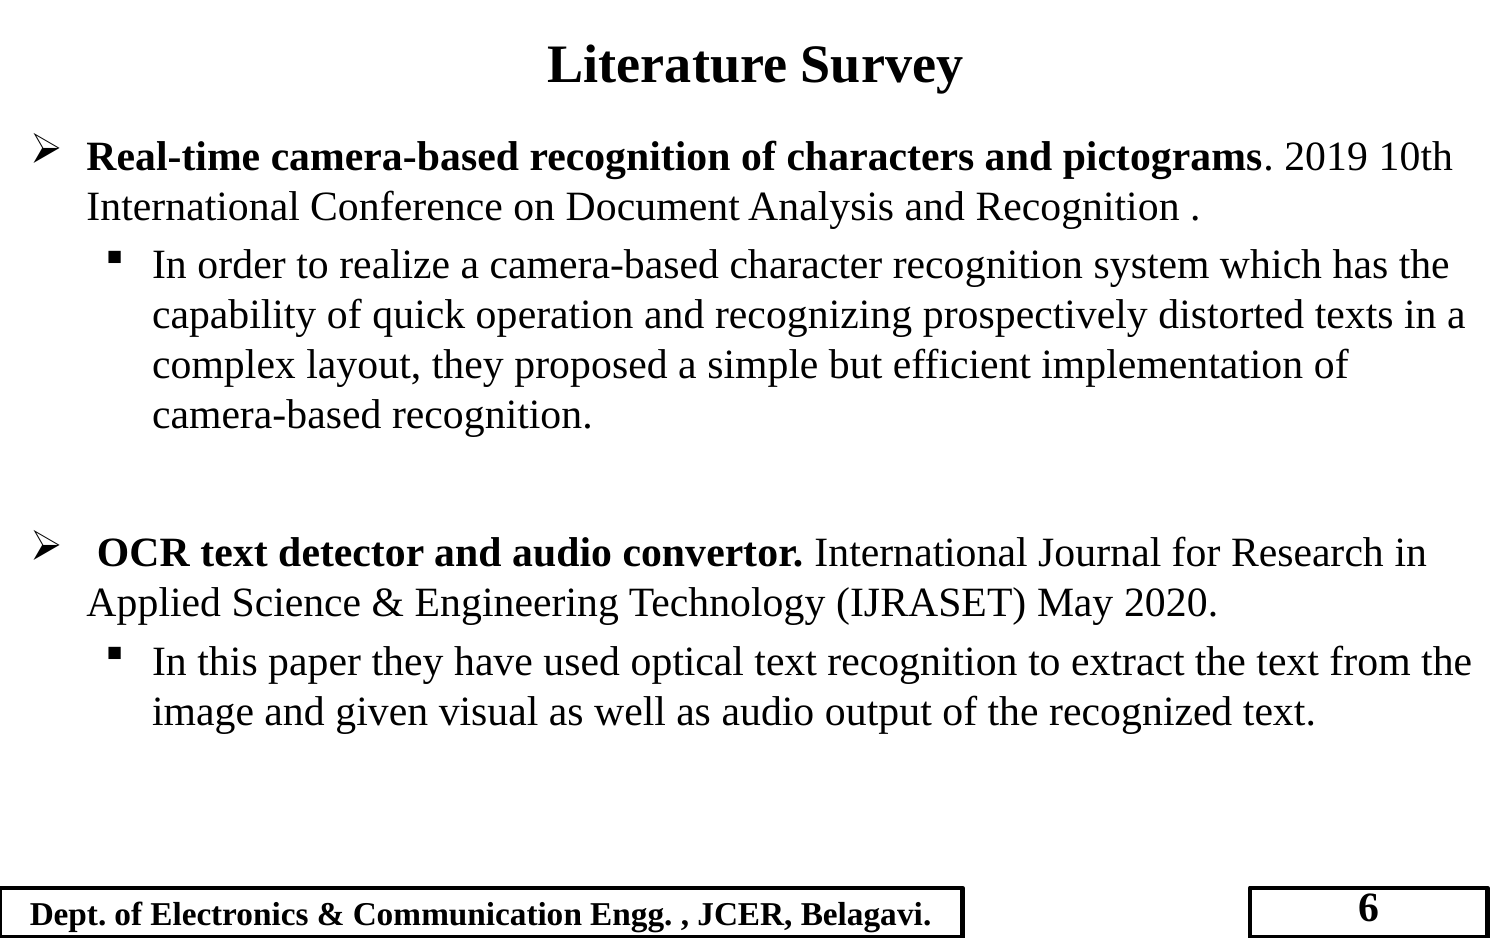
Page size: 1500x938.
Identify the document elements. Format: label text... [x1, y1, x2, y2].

text_box 6 [1248, 886, 1490, 938]
title Literature Survey [11, 0, 1500, 122]
footer Dept. of Electronics & Communication Engg. , JCER, Belagavi. [0, 886, 965, 938]
list Real-time camera-based recognition of characters and pictograms. 2019 10th International Conference on Document Analysis and Recognition . In order to realize a camera-based character recognition system which has the capability of quick operation and recognizing prospectively distorted texts in a complex layout, they proposed a simple but efficient implementation of camera-based recognition. OCR text detector and audio convertor. International Journal for Research in Applied Science & Engineering Technology (IJRASET) May 2020. In this paper they have used optical text recognition to extract the text from the image and given visual as well as audio output of the recognized text. [15, 121, 1500, 888]
